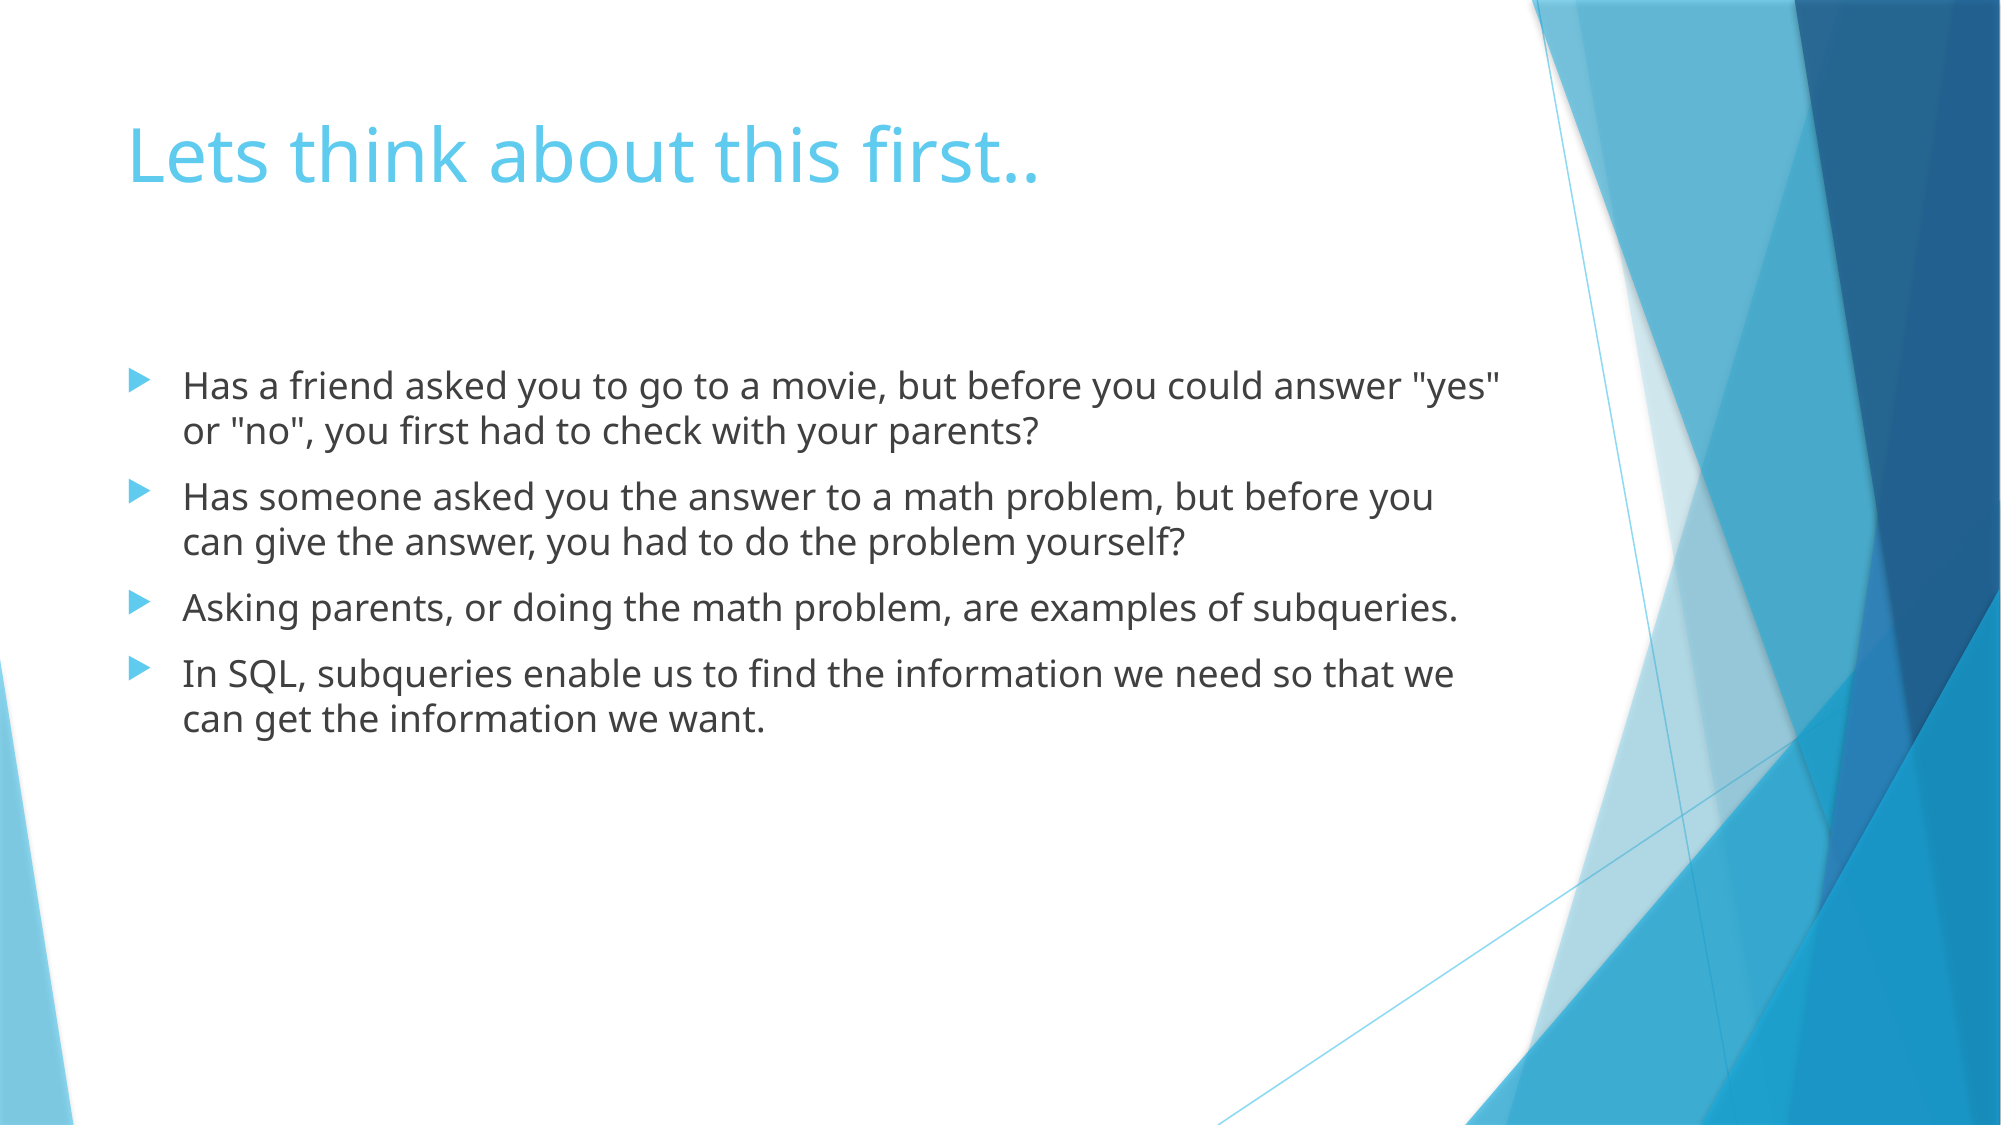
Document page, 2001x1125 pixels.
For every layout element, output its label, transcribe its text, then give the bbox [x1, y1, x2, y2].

title Lets think about this first.. [111, 99, 1522, 317]
list Has a friend asked you to go to a movie, but before you could answer "yes" or "no", you first had to check with your parents? Has someone asked you the answer to a math problem, but before you can give the answer, you had to do the problem yourself? Asking parents, or doing the math problem, are examples of subqueries. In SQL, subqueries enable us to find the information we need so that we can get the information we want. [111, 354, 1522, 992]
